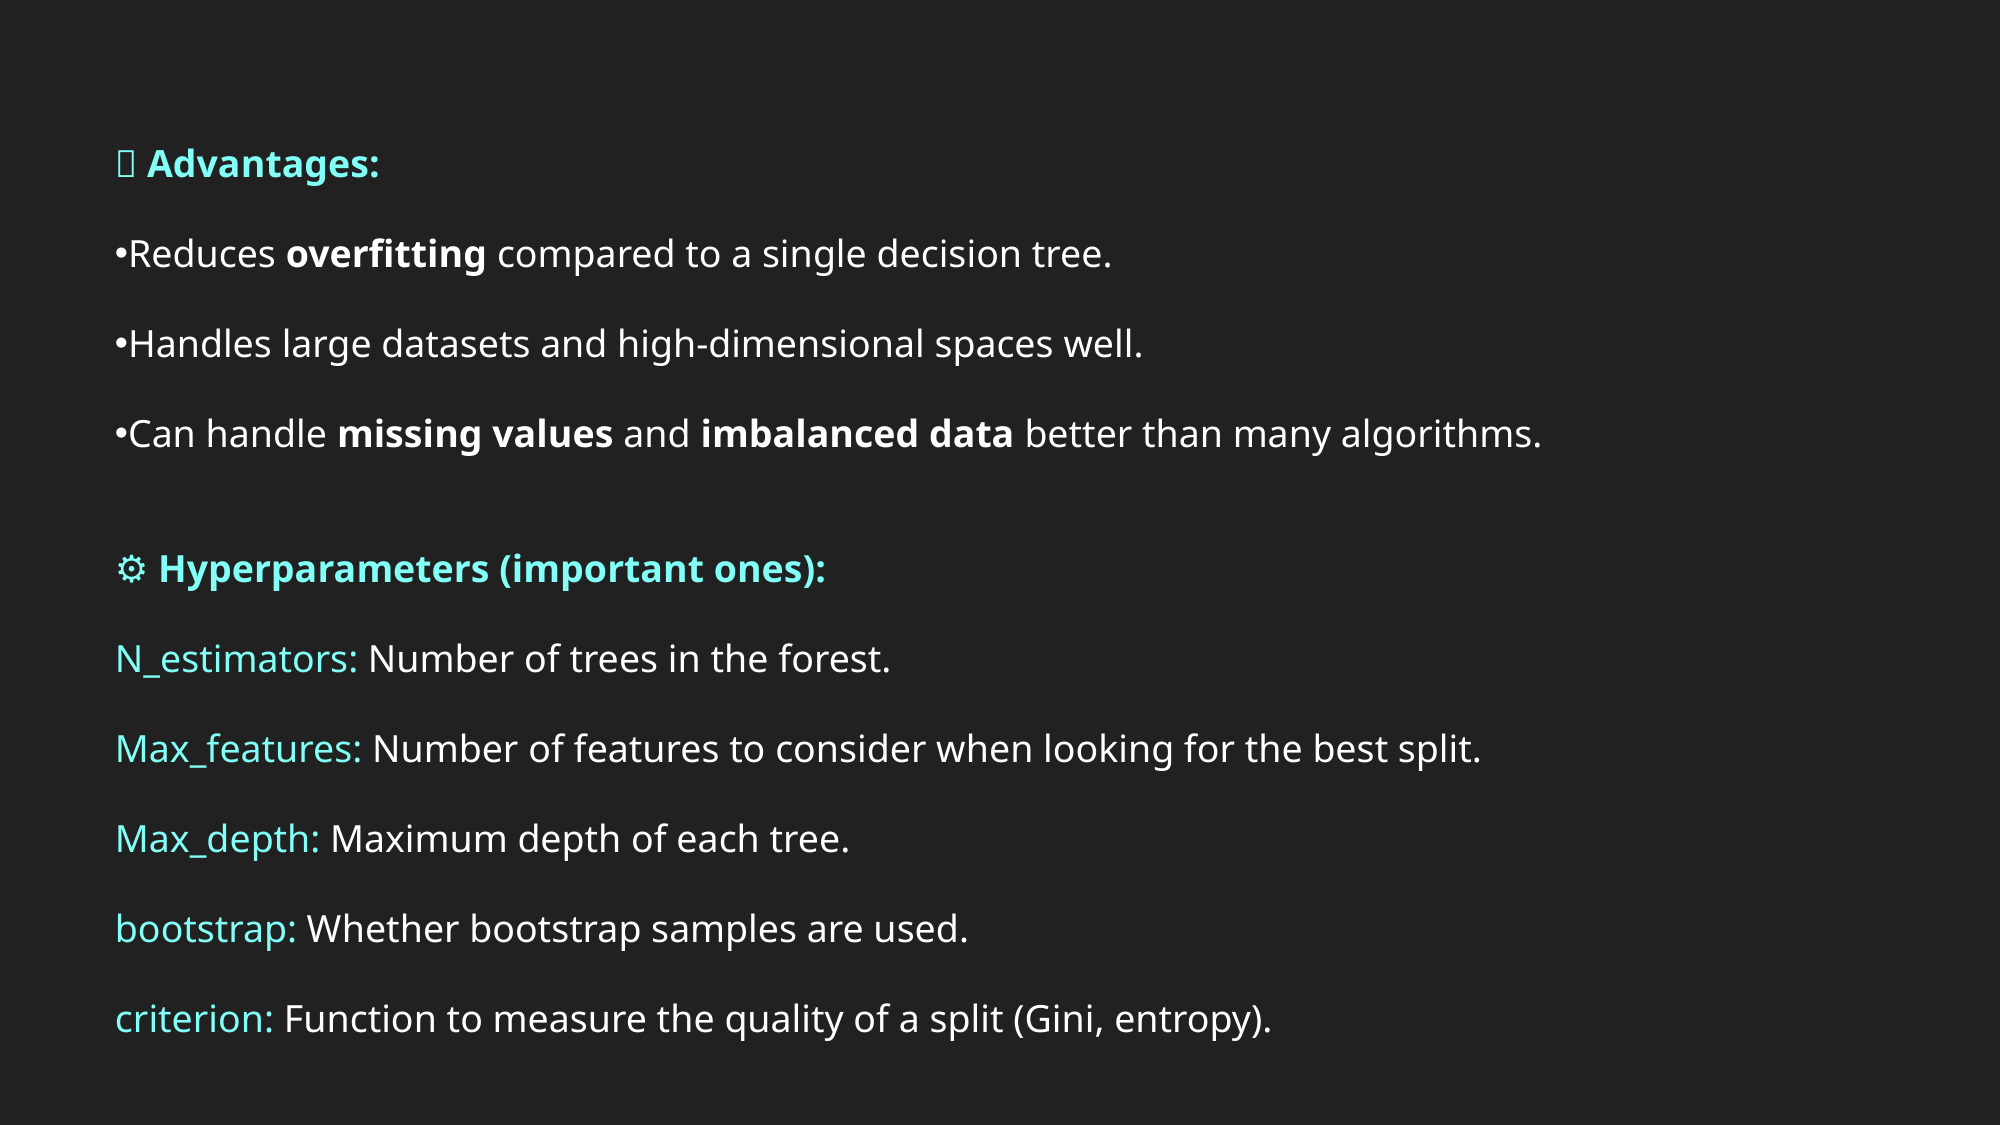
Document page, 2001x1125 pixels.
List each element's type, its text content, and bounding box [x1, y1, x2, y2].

text_box ✅ Advantages: Reduces overfitting compared to a single decision tree. Handles large datasets and high-dimensional spaces well. Can handle missing values and imbalanced data better than many algorithms. ⚙️ Hyperparameters (important ones): N_estimators: Number of trees in the forest. Max_features: Number of features to consider when looking for the best split. Max_depth: Maximum depth of each tree. bootstrap: Whether bootstrap samples are used. criterion: Function to measure the quality of a split (Gini, entropy). [99, 132, 1844, 1048]
